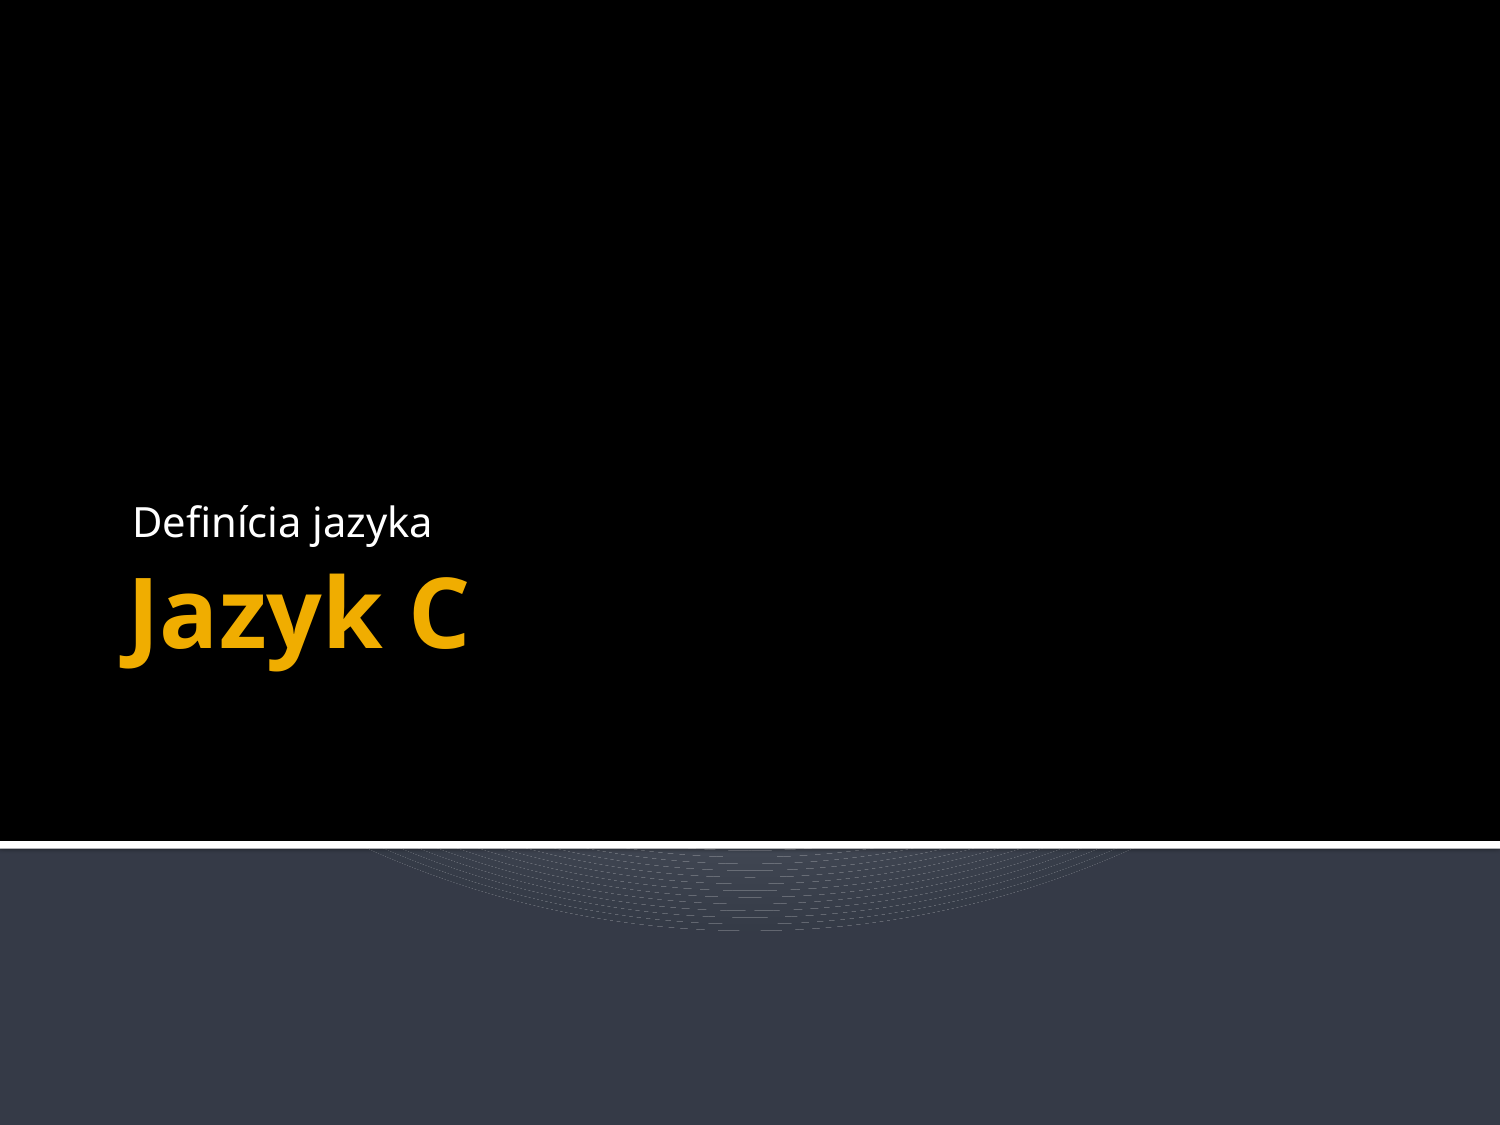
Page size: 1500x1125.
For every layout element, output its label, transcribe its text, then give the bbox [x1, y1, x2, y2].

title Jazyk C [112, 550, 1438, 825]
subtitle Definícia jazyka [112, 299, 1438, 546]
